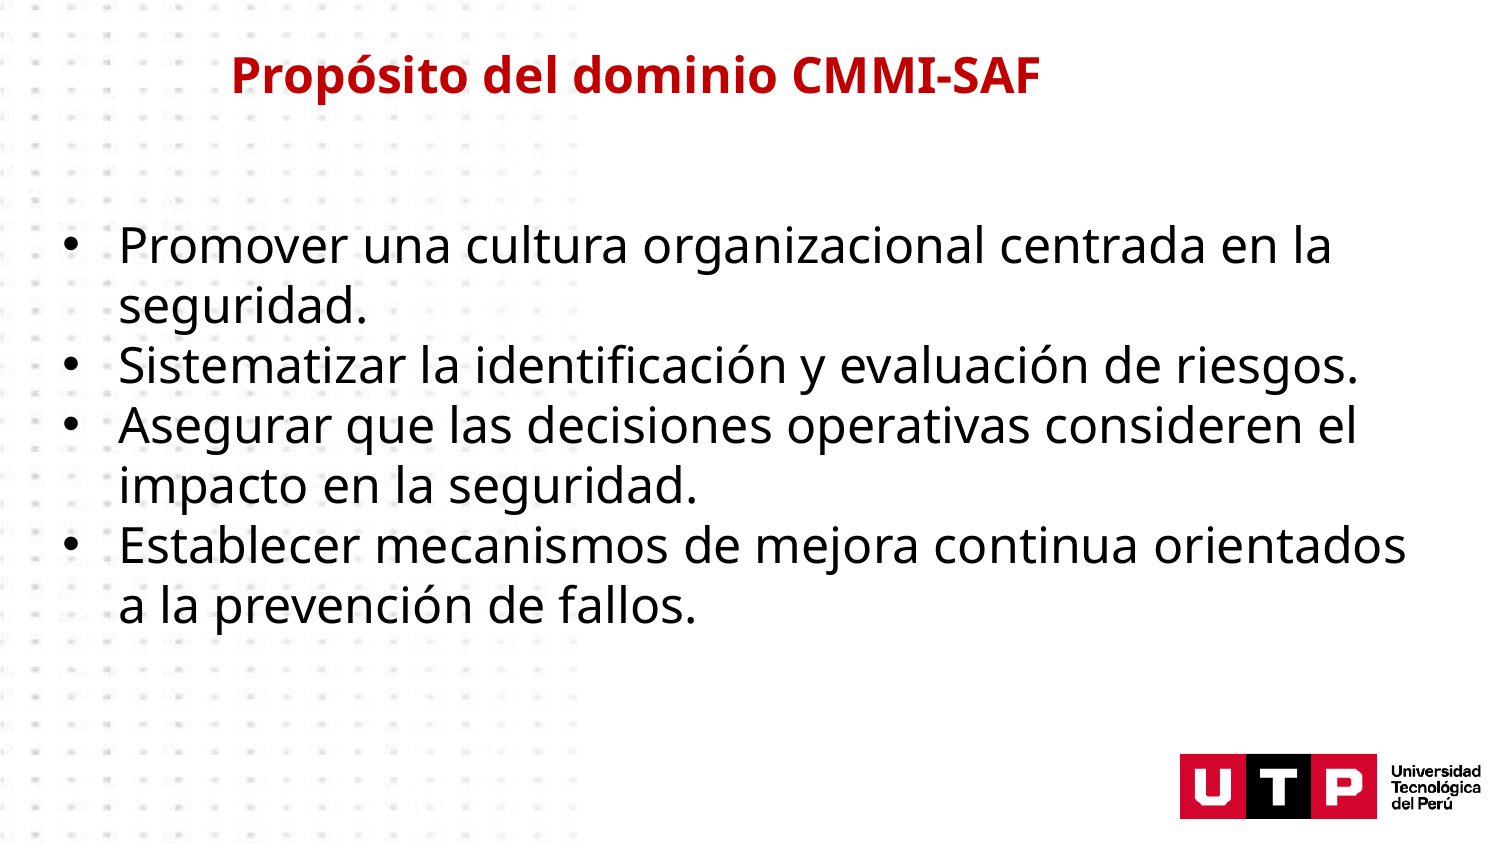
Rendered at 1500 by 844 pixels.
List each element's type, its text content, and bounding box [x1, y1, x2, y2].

picture [0, 0, 577, 844]
text_box [787, 255, 1425, 347]
title Propósito del dominio CMMI-SAF [581, 43, 1270, 104]
list Promover una cultura organizacional centrada en la seguridad. Sistematizar la identificación y evaluación de riesgos. Asegurar que las decisiones operativas consideren el impacto en la seguridad. Establecer mecanismos de mejora continua orientados a la prevención de fallos. [581, 213, 1438, 638]
picture [1180, 752, 1500, 820]
